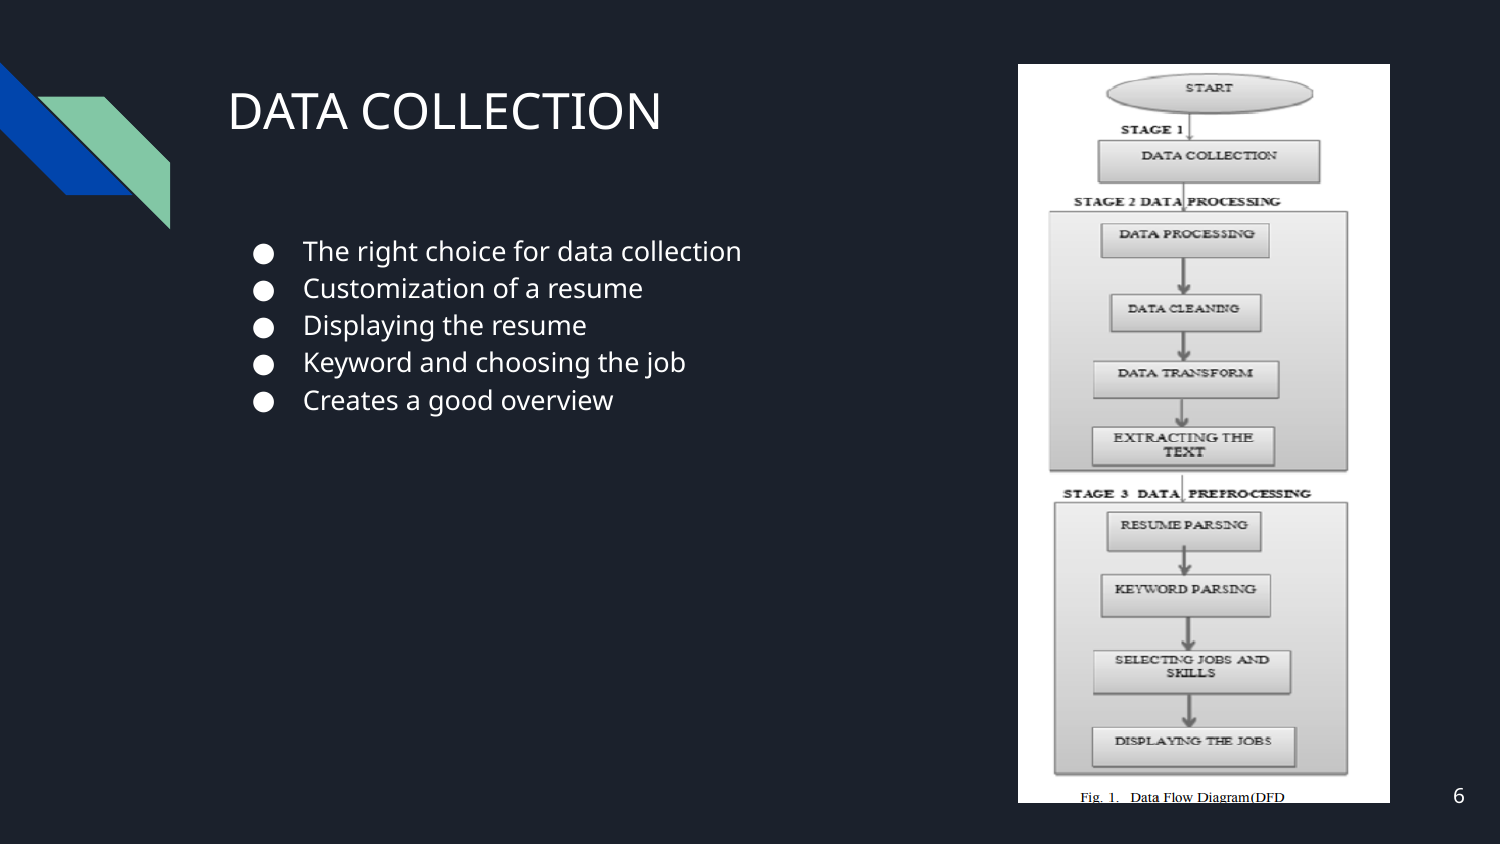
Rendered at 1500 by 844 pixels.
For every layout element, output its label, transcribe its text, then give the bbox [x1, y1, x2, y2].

list The right choice for data collection Customization of a resume Displaying the resume Keyword and choosing the job Creates a good overview [212, 214, 989, 735]
title DATA COLLECTION [212, 64, 1017, 215]
slide_number ‹#› [1389, 764, 1480, 830]
picture [1018, 64, 1391, 804]
